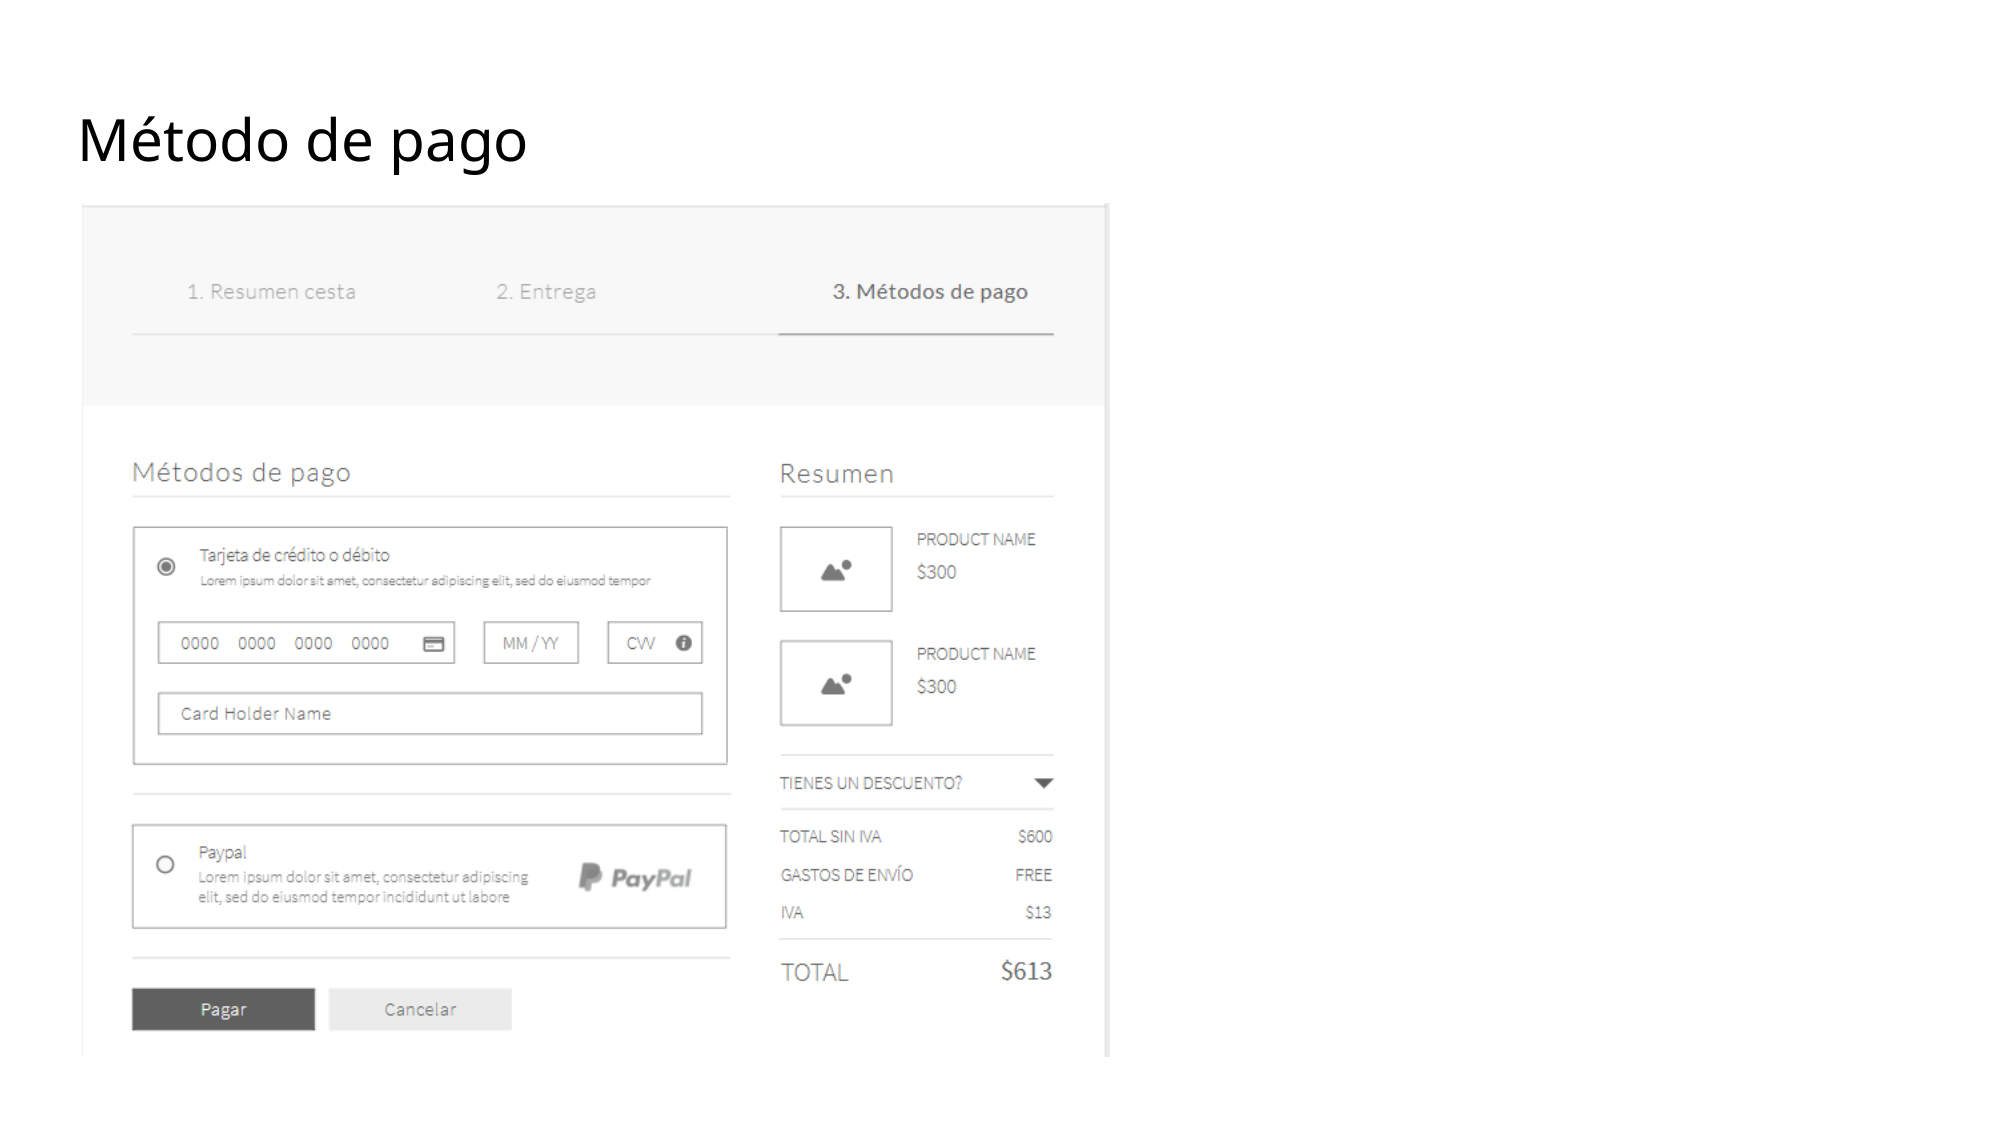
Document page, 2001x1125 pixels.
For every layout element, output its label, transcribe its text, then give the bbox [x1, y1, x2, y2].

text_box Método de pago [62, 80, 1788, 182]
picture [82, 203, 1110, 1057]
